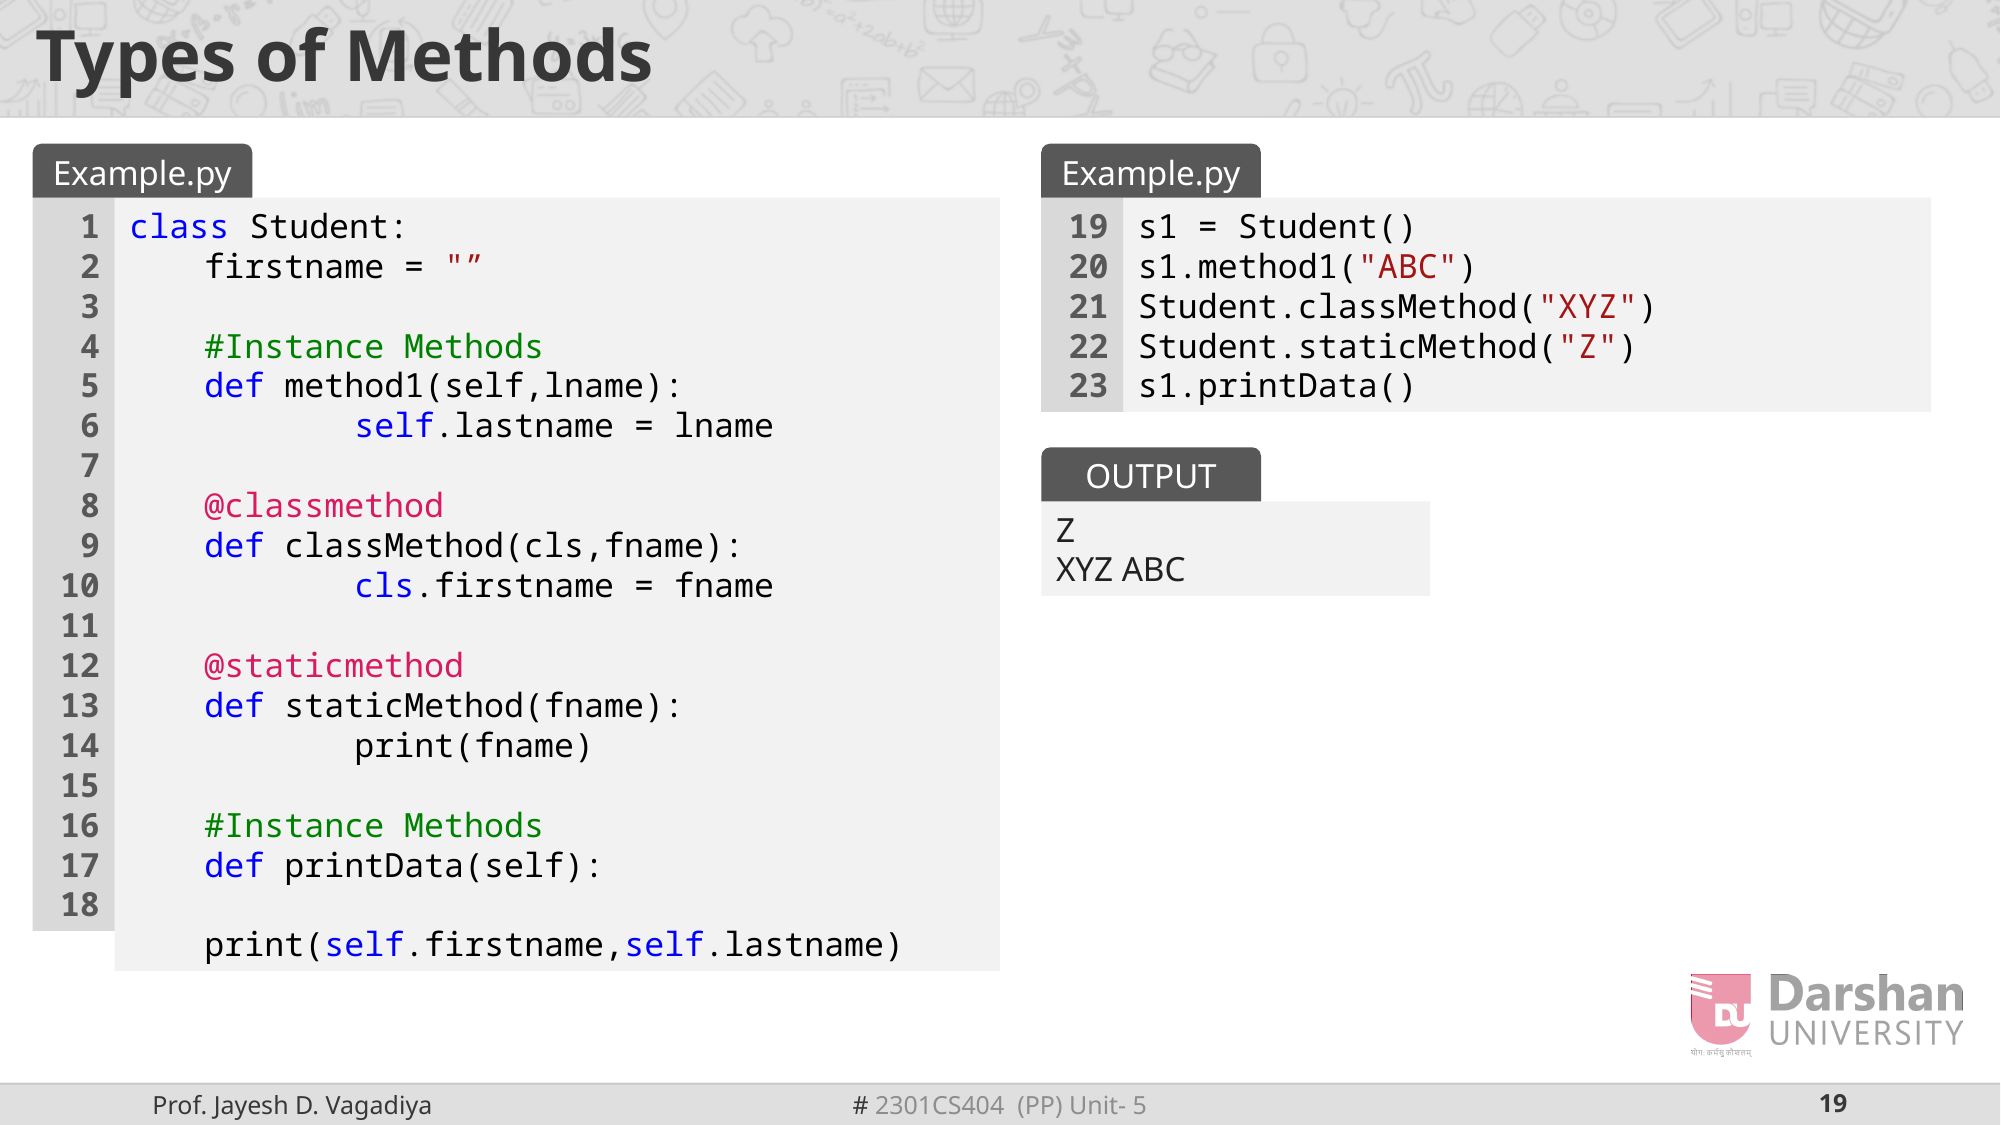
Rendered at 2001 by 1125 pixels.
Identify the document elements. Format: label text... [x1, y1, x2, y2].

text_box Z XYZ ABC [1041, 501, 1431, 596]
text_box class Student: firstname = "” #Instance Methods def method1(self,lname): self.lastname = lname @classmethod def classMethod(cls,fname): cls.firstname = fname @staticmethod def staticMethod(fname): print(fname) #Instance Methods def printData(self): print(self.firstname,self.lastname) [114, 197, 1000, 971]
text_box 19 20 21 22 23 [1041, 199, 1124, 412]
text_box Example.py [31, 142, 254, 199]
text_box s1 = Student() s1.method1("ABC") Student.classMethod("XYZ") Student.staticMethod("Z") s1.printData() [1124, 197, 1932, 412]
text_box OUTPUT [1040, 446, 1263, 503]
text_box Example.py [1040, 142, 1262, 199]
text_box 1 2 3 4 5 6 7 8 9 10 11 12 13 14 15 16 17 18 [32, 199, 115, 931]
title Types of Methods [0, 0, 2000, 117]
